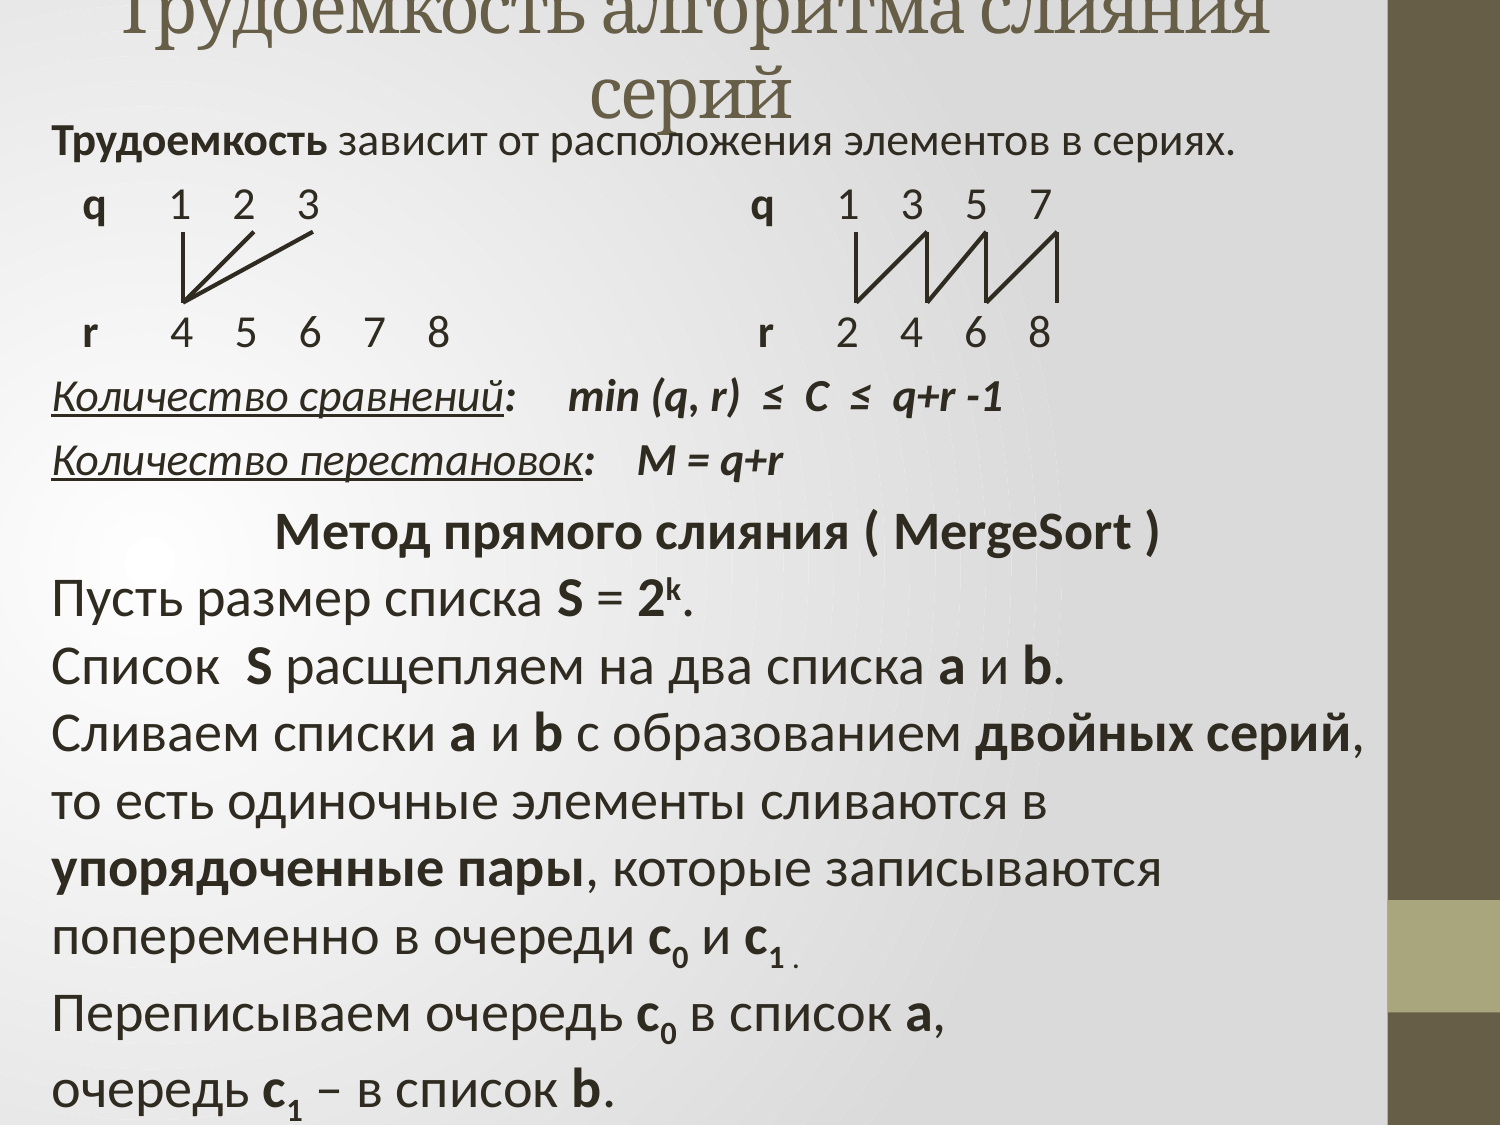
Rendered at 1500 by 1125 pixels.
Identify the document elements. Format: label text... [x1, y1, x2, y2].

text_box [985, 231, 1056, 304]
list Трудоемкость зависит от расположения элементов в сериях. q 1 2 3 q 1 3 5 7 r 4 5 6 7 8 r 2 4 6 8 Количество сравнений: min (q, r) ≤ C ≤ q+r -1 Количество перестановок: M = q+r Метод прямого слияния ( MergeSort ) Пусть размер списка S = 2k. Список S расщепляем на два списка a и b. Сливаем списки a и b с образованием двойных серий, то есть одиночные элементы сливаются в упорядоченные пары, которые записываются попеременно в очереди c0 и c1 . Переписываем очередь c0 в список a, очередь c1 – в список b. [17, 101, 1400, 1125]
title Трудоемкость алгоритма слияния серий [41, 4, 1341, 90]
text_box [855, 231, 925, 304]
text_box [182, 231, 314, 304]
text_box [926, 231, 984, 304]
